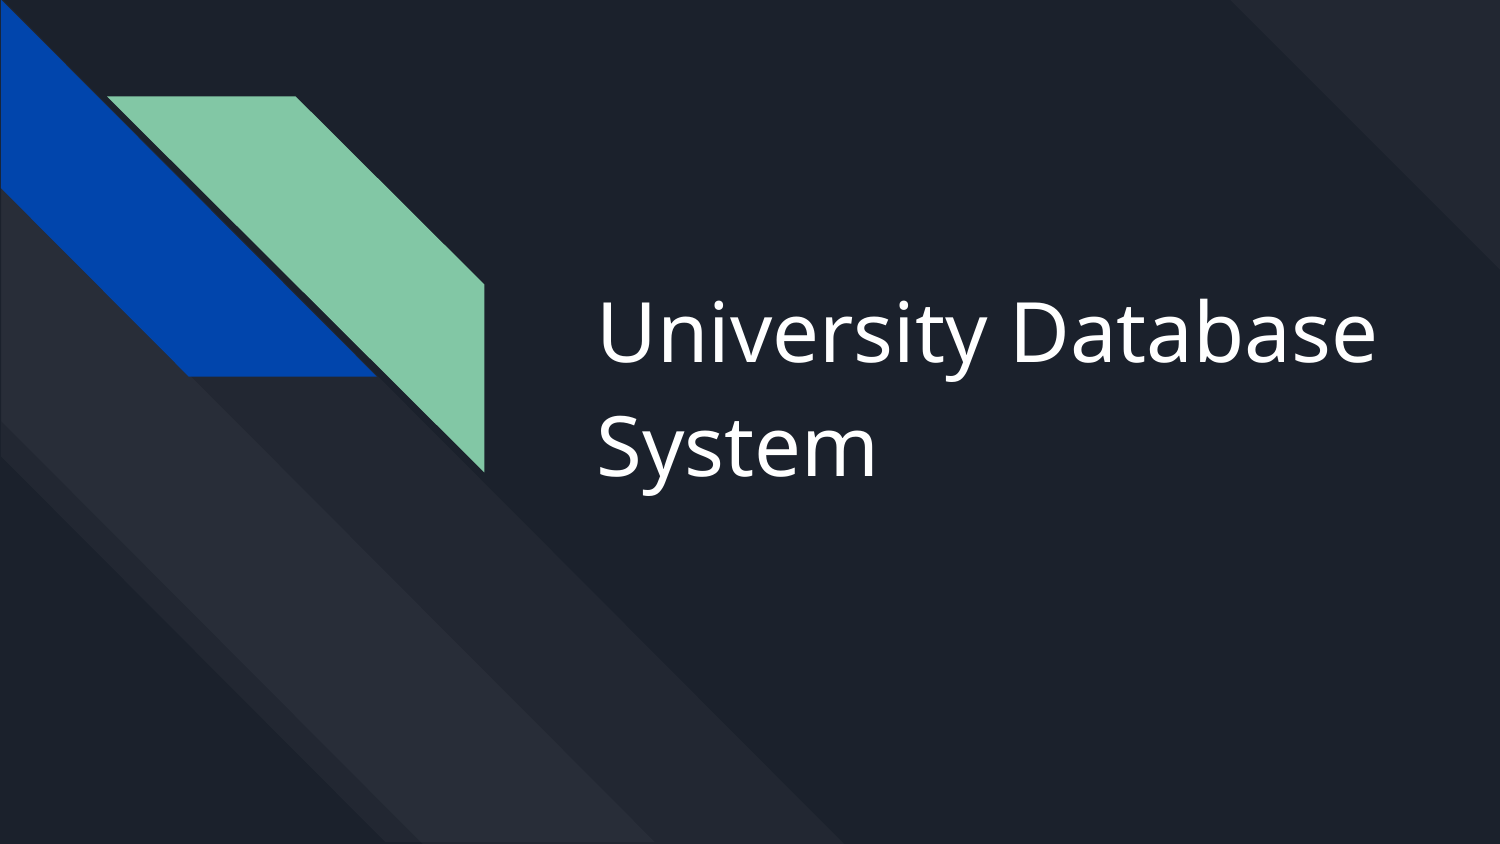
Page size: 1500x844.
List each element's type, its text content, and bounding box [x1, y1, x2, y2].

title University Database System [581, 258, 1405, 518]
